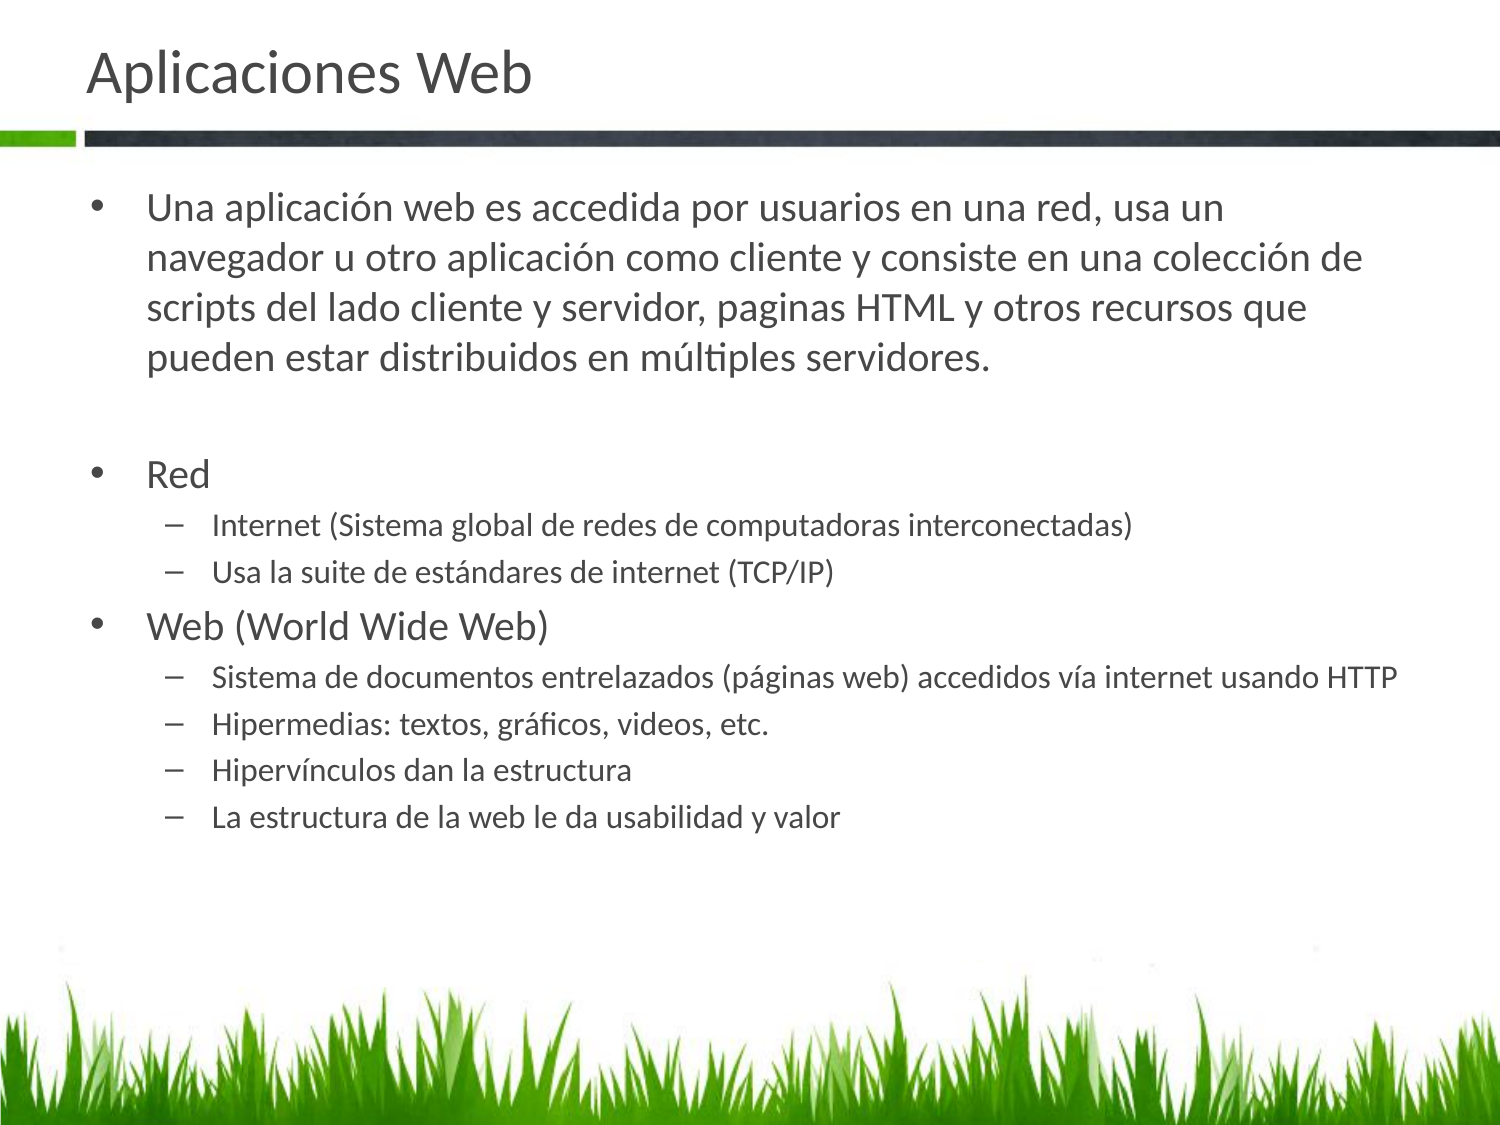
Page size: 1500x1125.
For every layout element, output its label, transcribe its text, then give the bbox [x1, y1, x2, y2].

picture [0, 0, 1500, 1125]
title Aplicaciones Web [71, 12, 1450, 125]
list Una aplicación web es accedida por usuarios en una red, usa un navegador u otro aplicación como cliente y consiste en una colección de scripts del lado cliente y servidor, paginas HTML y otros recursos que pueden estar distribuidos en múltiples servidores. Red Internet (Sistema global de redes de computadoras interconectadas) Usa la suite de estándares de internet (TCP/IP) Web (World Wide Web) Sistema de documentos entrelazados (páginas web) accedidos vía internet usando HTTP Hipermedias: textos, gráficos, videos, etc. Hipervínculos dan la estructura La estructura de la web le da usabilidad y valor [75, 172, 1425, 1005]
